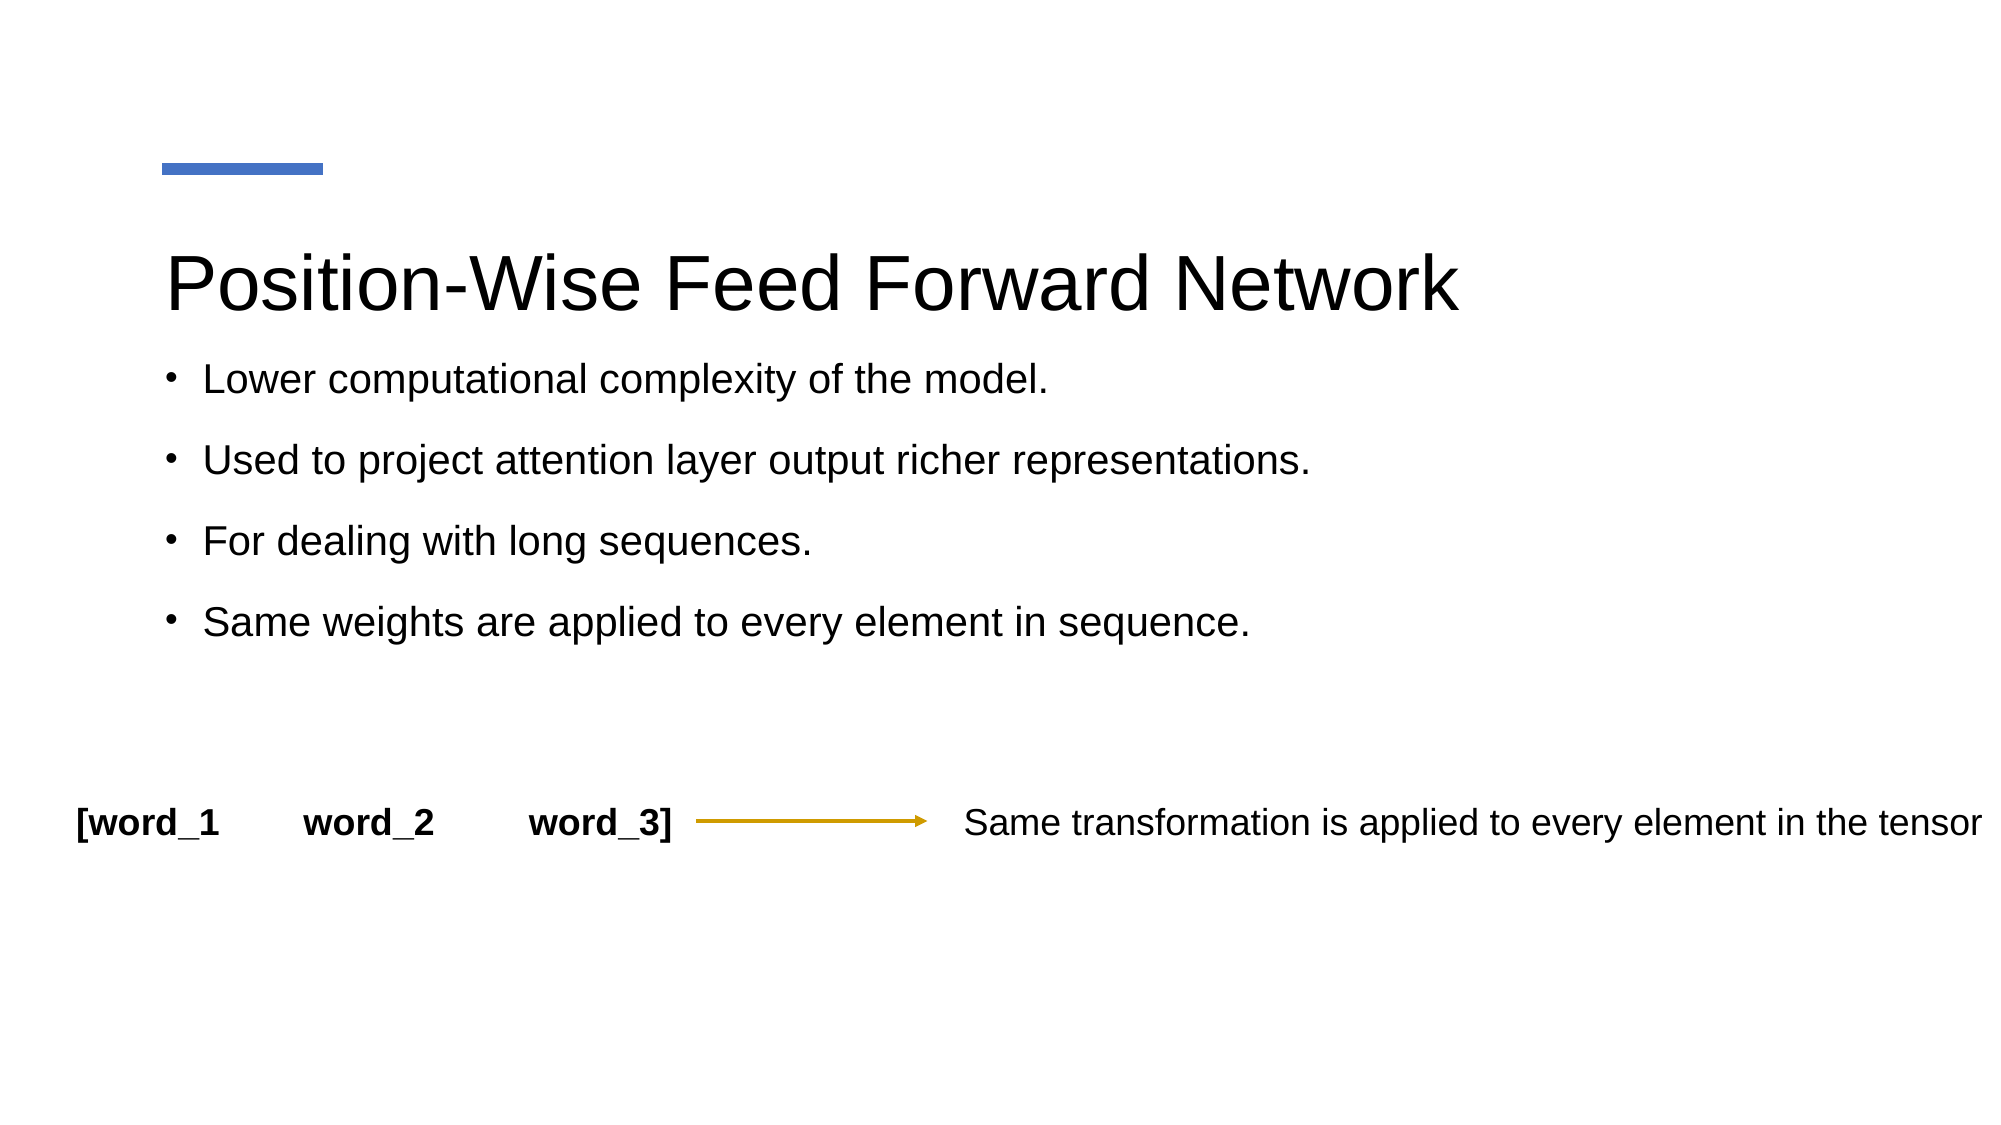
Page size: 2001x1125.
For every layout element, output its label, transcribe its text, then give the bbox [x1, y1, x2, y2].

title Position-Wise Feed Forward Network [150, 224, 1850, 334]
text_box [word_1 word_2 word_3] [61, 790, 689, 851]
text_box Same transformation is applied to every element in the tensor [948, 790, 1999, 851]
list Lower computational complexity of the model. Used to project attention layer output richer representations. For dealing with long sequences. Same weights are applied to every element in sequence. [150, 334, 1850, 975]
